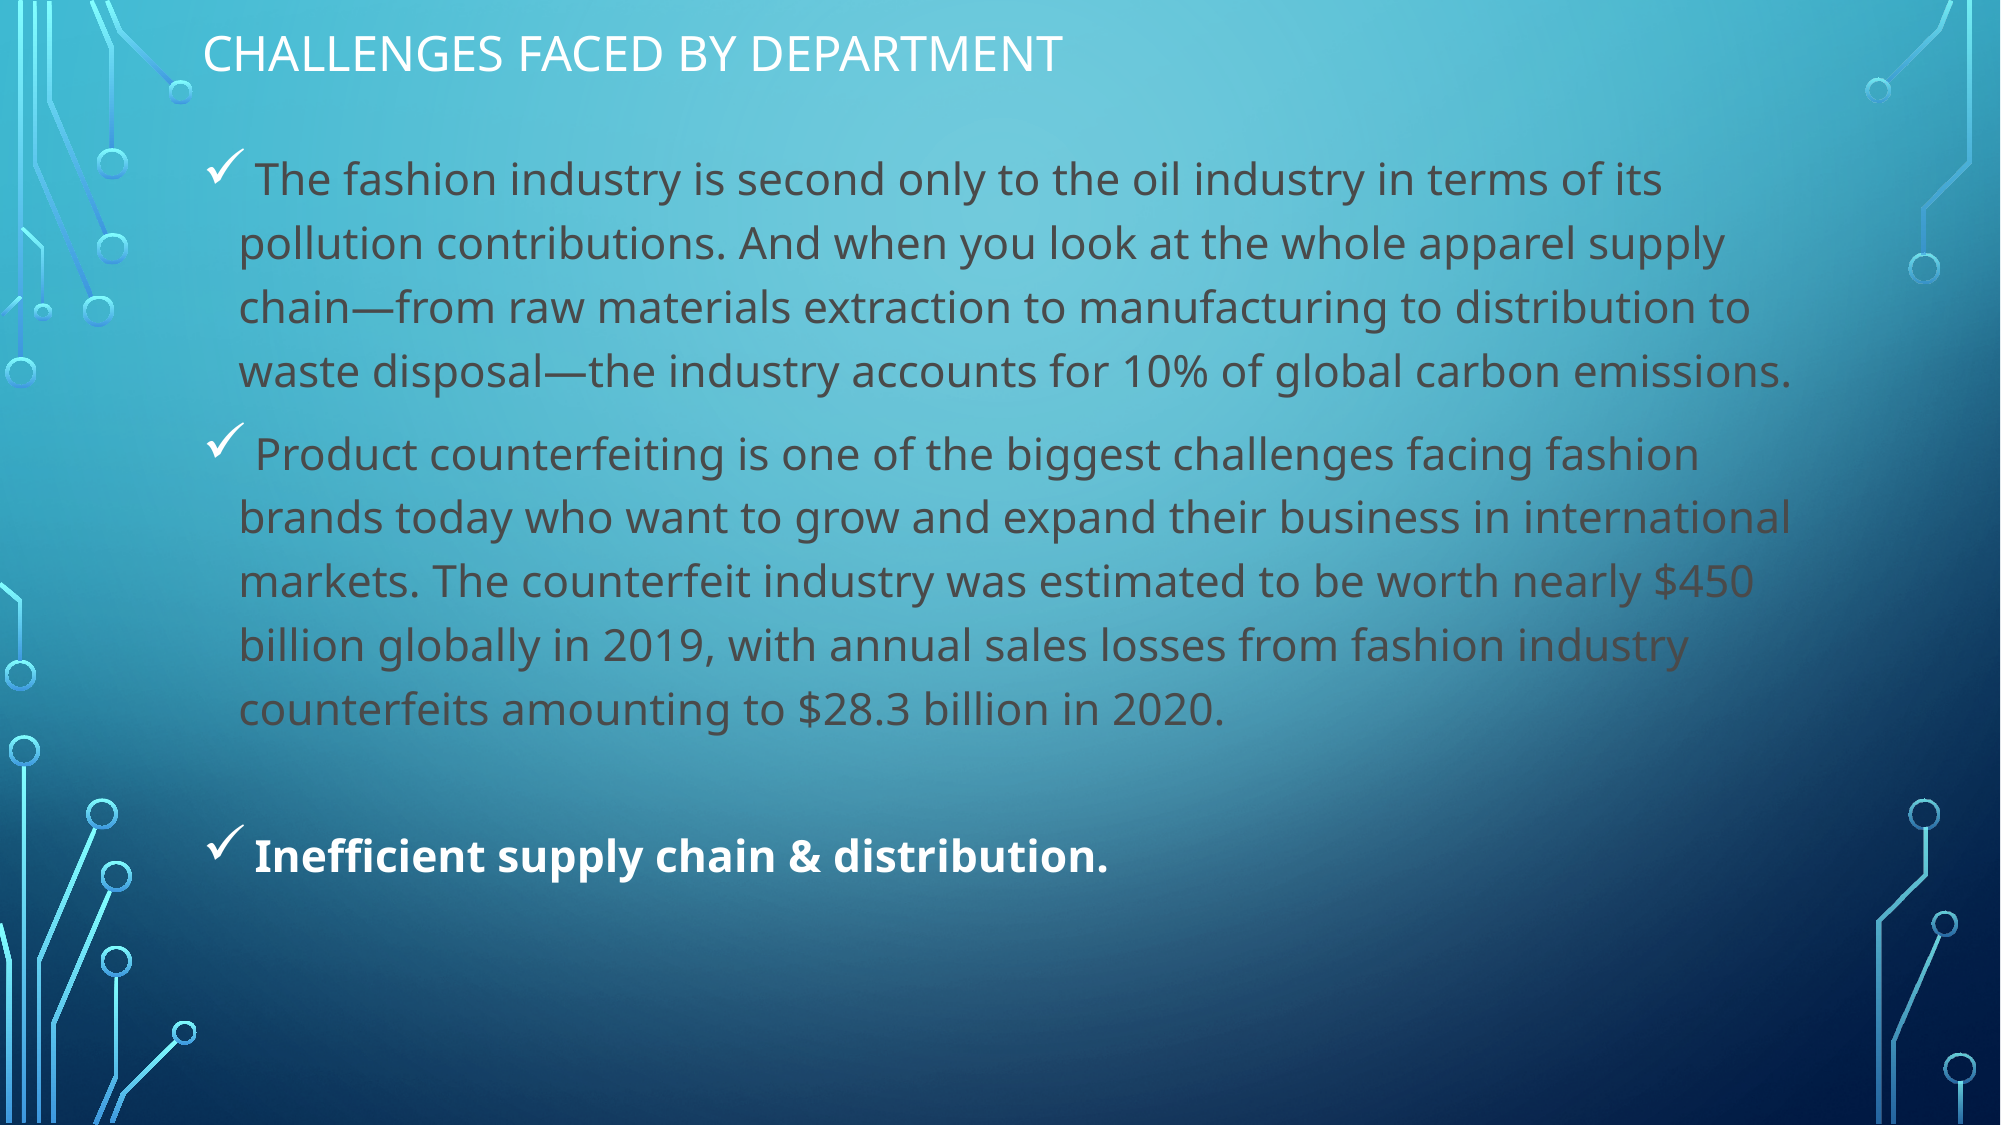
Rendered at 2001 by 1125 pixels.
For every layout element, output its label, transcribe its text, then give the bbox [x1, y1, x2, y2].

title CHALLENGES FACED BY DEPARTMENT [187, 21, 1817, 90]
list The fashion industry is second only to the oil industry in terms of its pollution contributions. And when you look at the whole apparel supply chain—from raw materials extraction to manufacturing to distribution to waste disposal—the industry accounts for 10% of global carbon emissions. Product counterfeiting is one of the biggest challenges facing fashion brands today who want to grow and expand their business in international markets. The counterfeit industry was estimated to be worth nearly $450 billion globally in 2019, with annual sales losses from fashion industry counterfeits amounting to $28.3 billion in 2020. Inefficient supply chain & distribution. [187, 132, 1813, 950]
